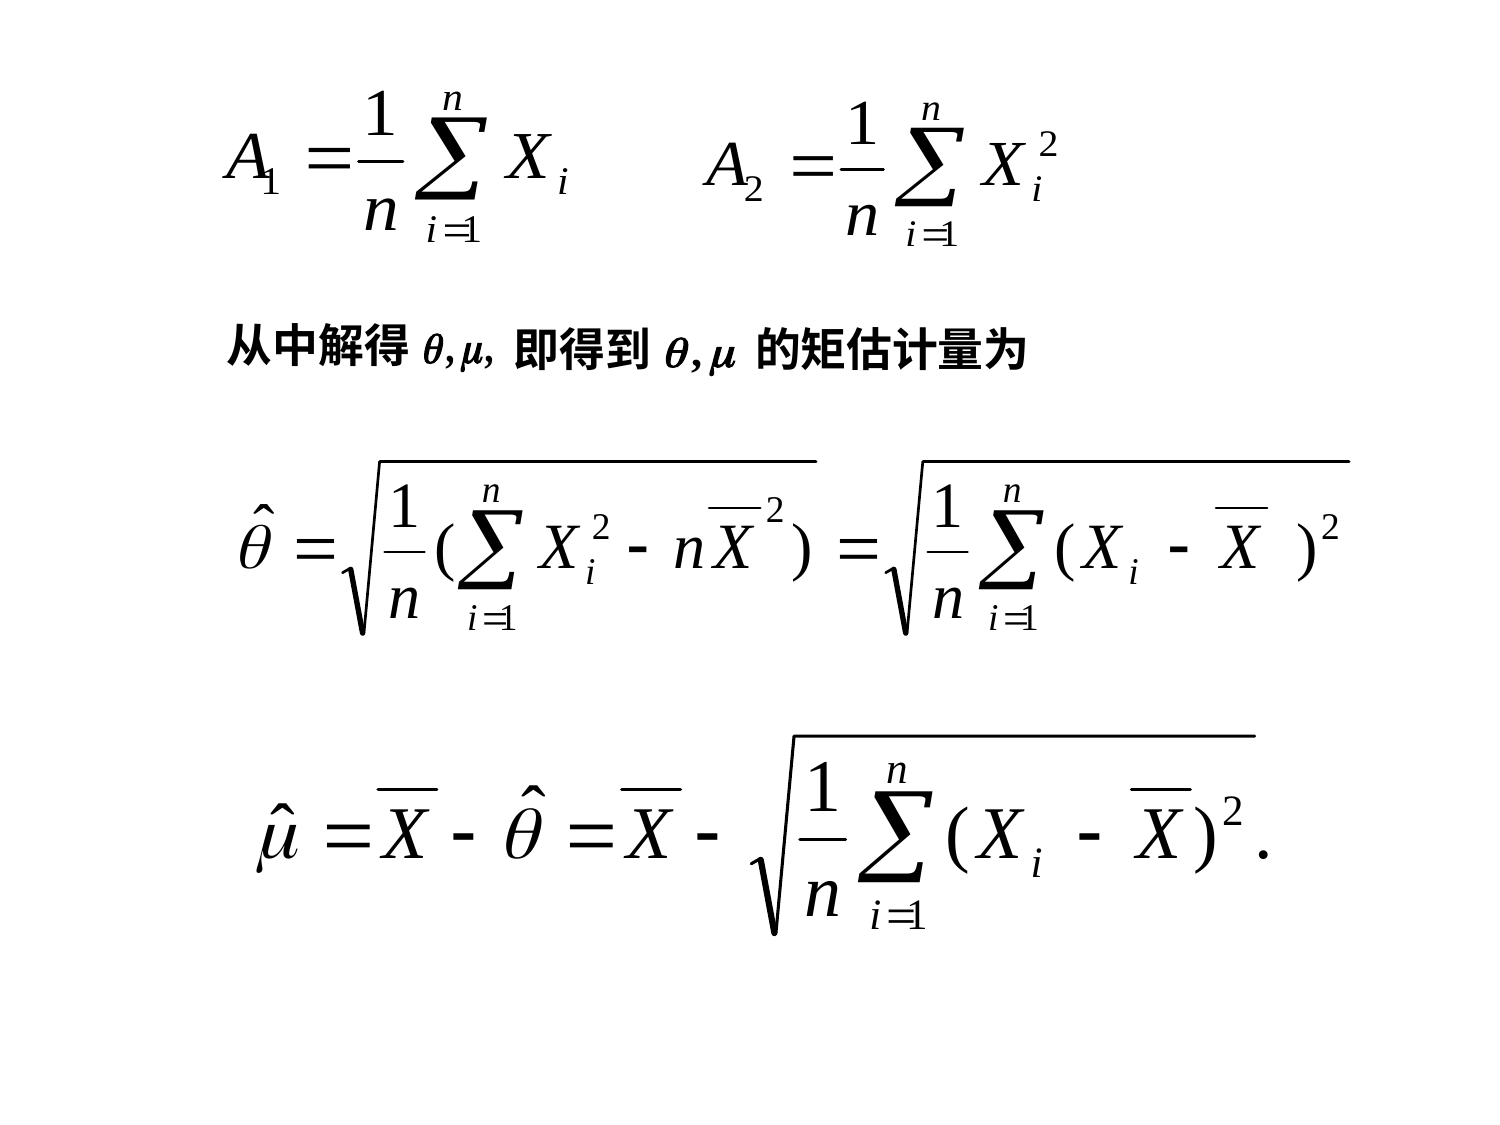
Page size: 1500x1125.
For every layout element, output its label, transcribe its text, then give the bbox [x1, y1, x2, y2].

text_box 的矩估计量为 [743, 314, 1042, 382]
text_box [229, 443, 1365, 650]
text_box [658, 326, 745, 386]
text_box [690, 77, 1097, 261]
text_box 从中解得 [215, 310, 422, 378]
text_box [417, 322, 500, 382]
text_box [241, 715, 1284, 952]
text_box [209, 65, 621, 257]
text_box 即得到 [502, 314, 664, 382]
